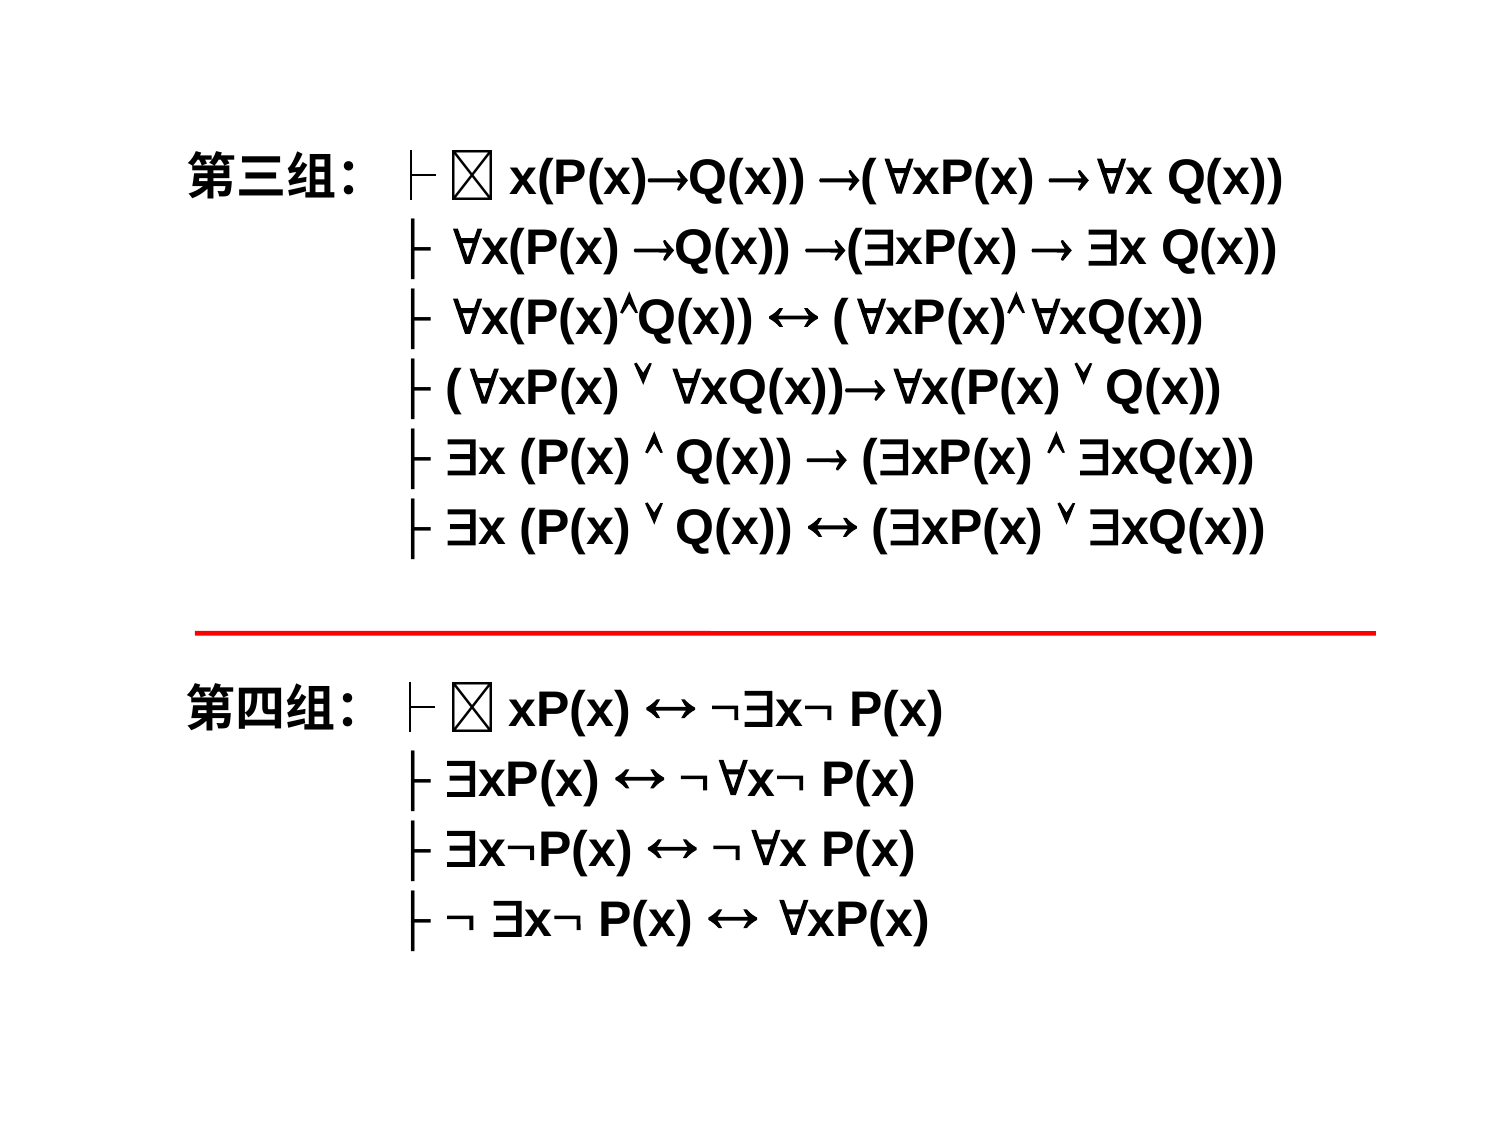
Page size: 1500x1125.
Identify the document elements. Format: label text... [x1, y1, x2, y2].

text_box 第四组：├ xP(x)  x P(x) ├ xP(x)  x P(x) ├ xP(x)  x P(x) ├  x P(x)  xP(x) [171, 668, 1376, 1024]
list 第三组：├ x(P(x)Q(x)) (xP(x) x Q(x)) ├ x(P(x) Q(x)) (xP(x)  x Q(x)) ├ x(P(x)Q(x))  (xP(x)xQ(x)) ├ (xP(x)  xQ(x))x(P(x)  Q(x)) ├ x (P(x)  Q(x))  (xP(x)  xQ(x)) ├ x (P(x)  Q(x))  (xP(x)  xQ(x)) [171, 137, 1374, 591]
